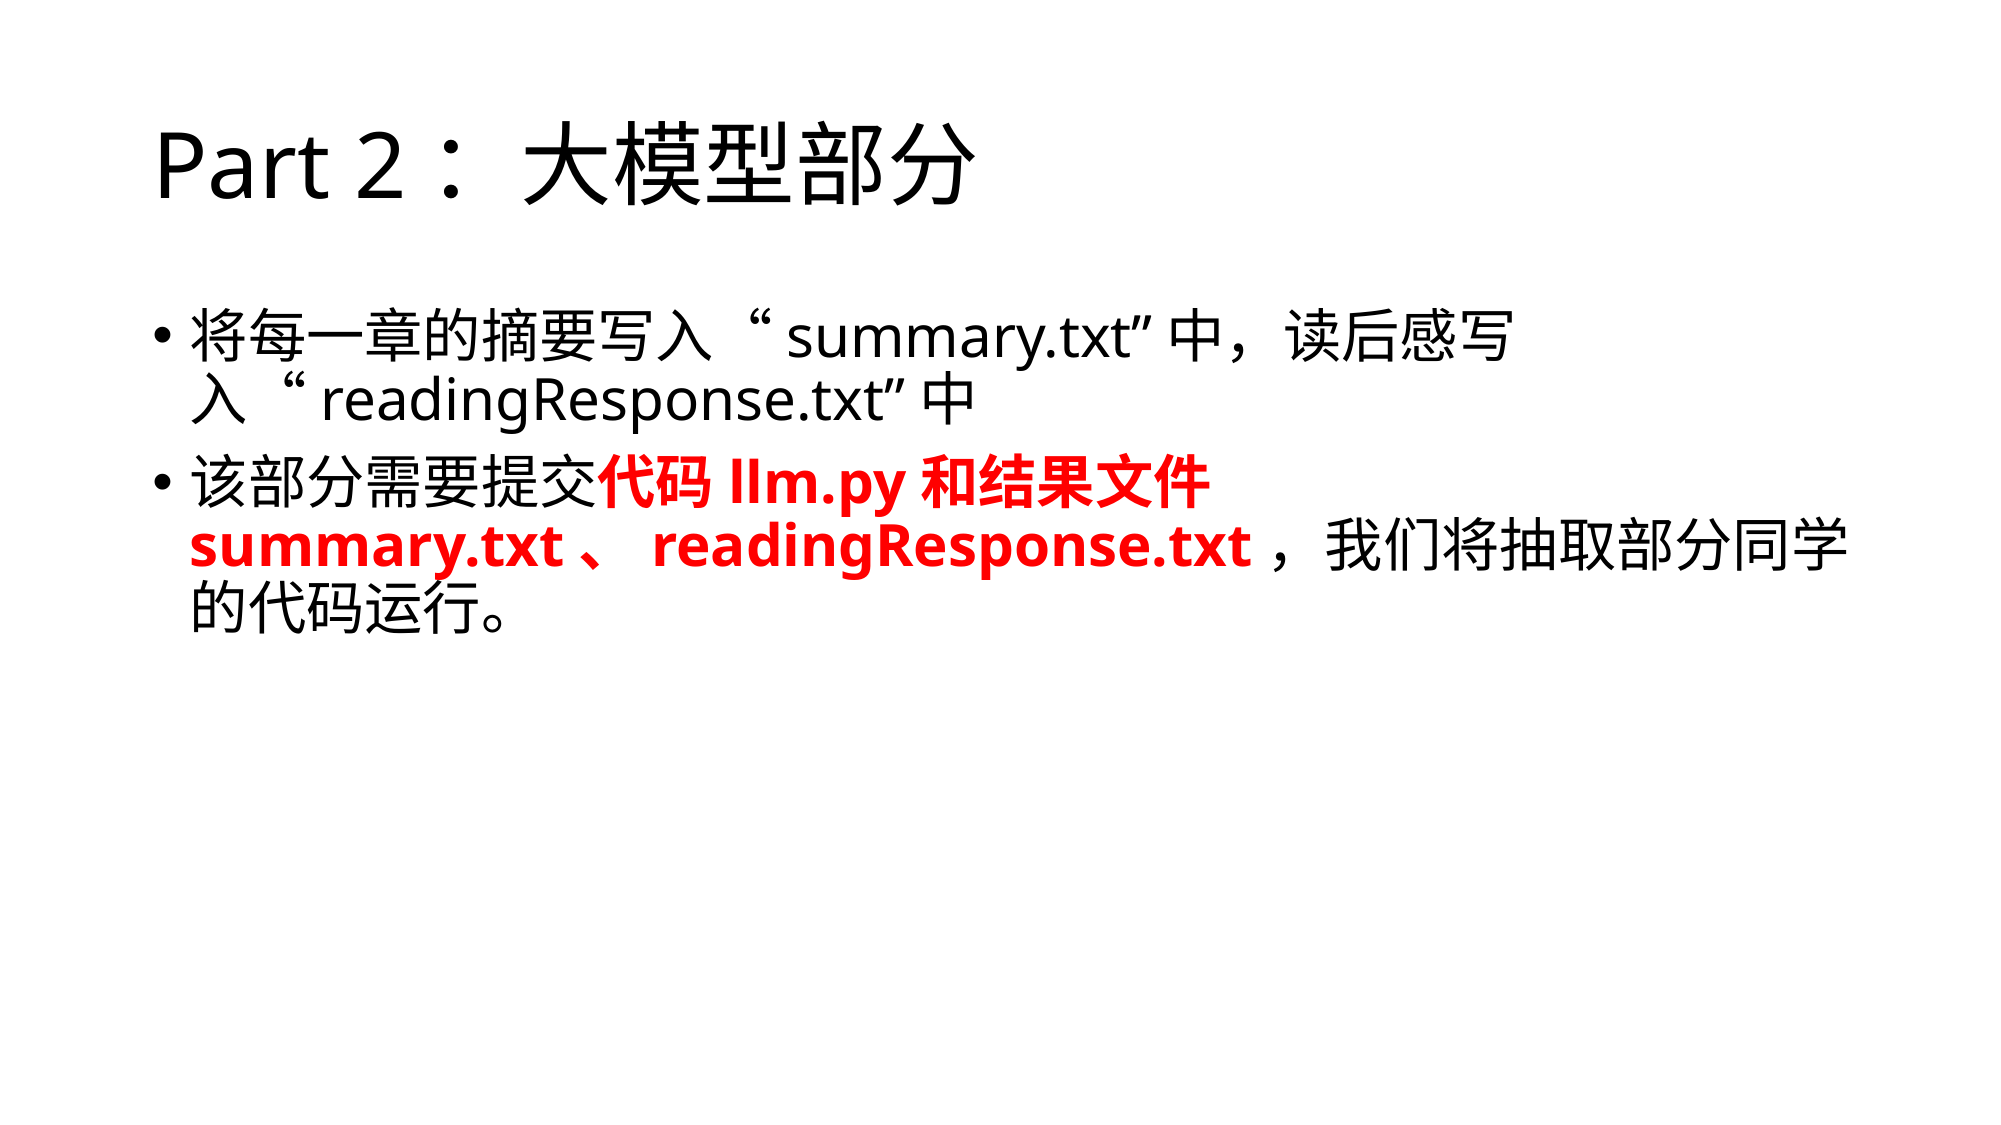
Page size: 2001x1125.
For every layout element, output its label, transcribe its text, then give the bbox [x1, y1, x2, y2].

list 将每一章的摘要写入“summary.txt”中，读后感写入“readingResponse.txt”中 该部分需要提交代码llm.py和结果文件summary.txt、readingResponse.txt，我们将抽取部分同学的代码运行。 [137, 299, 1912, 1014]
title Part 2：大模型部分 [137, 59, 1863, 278]
